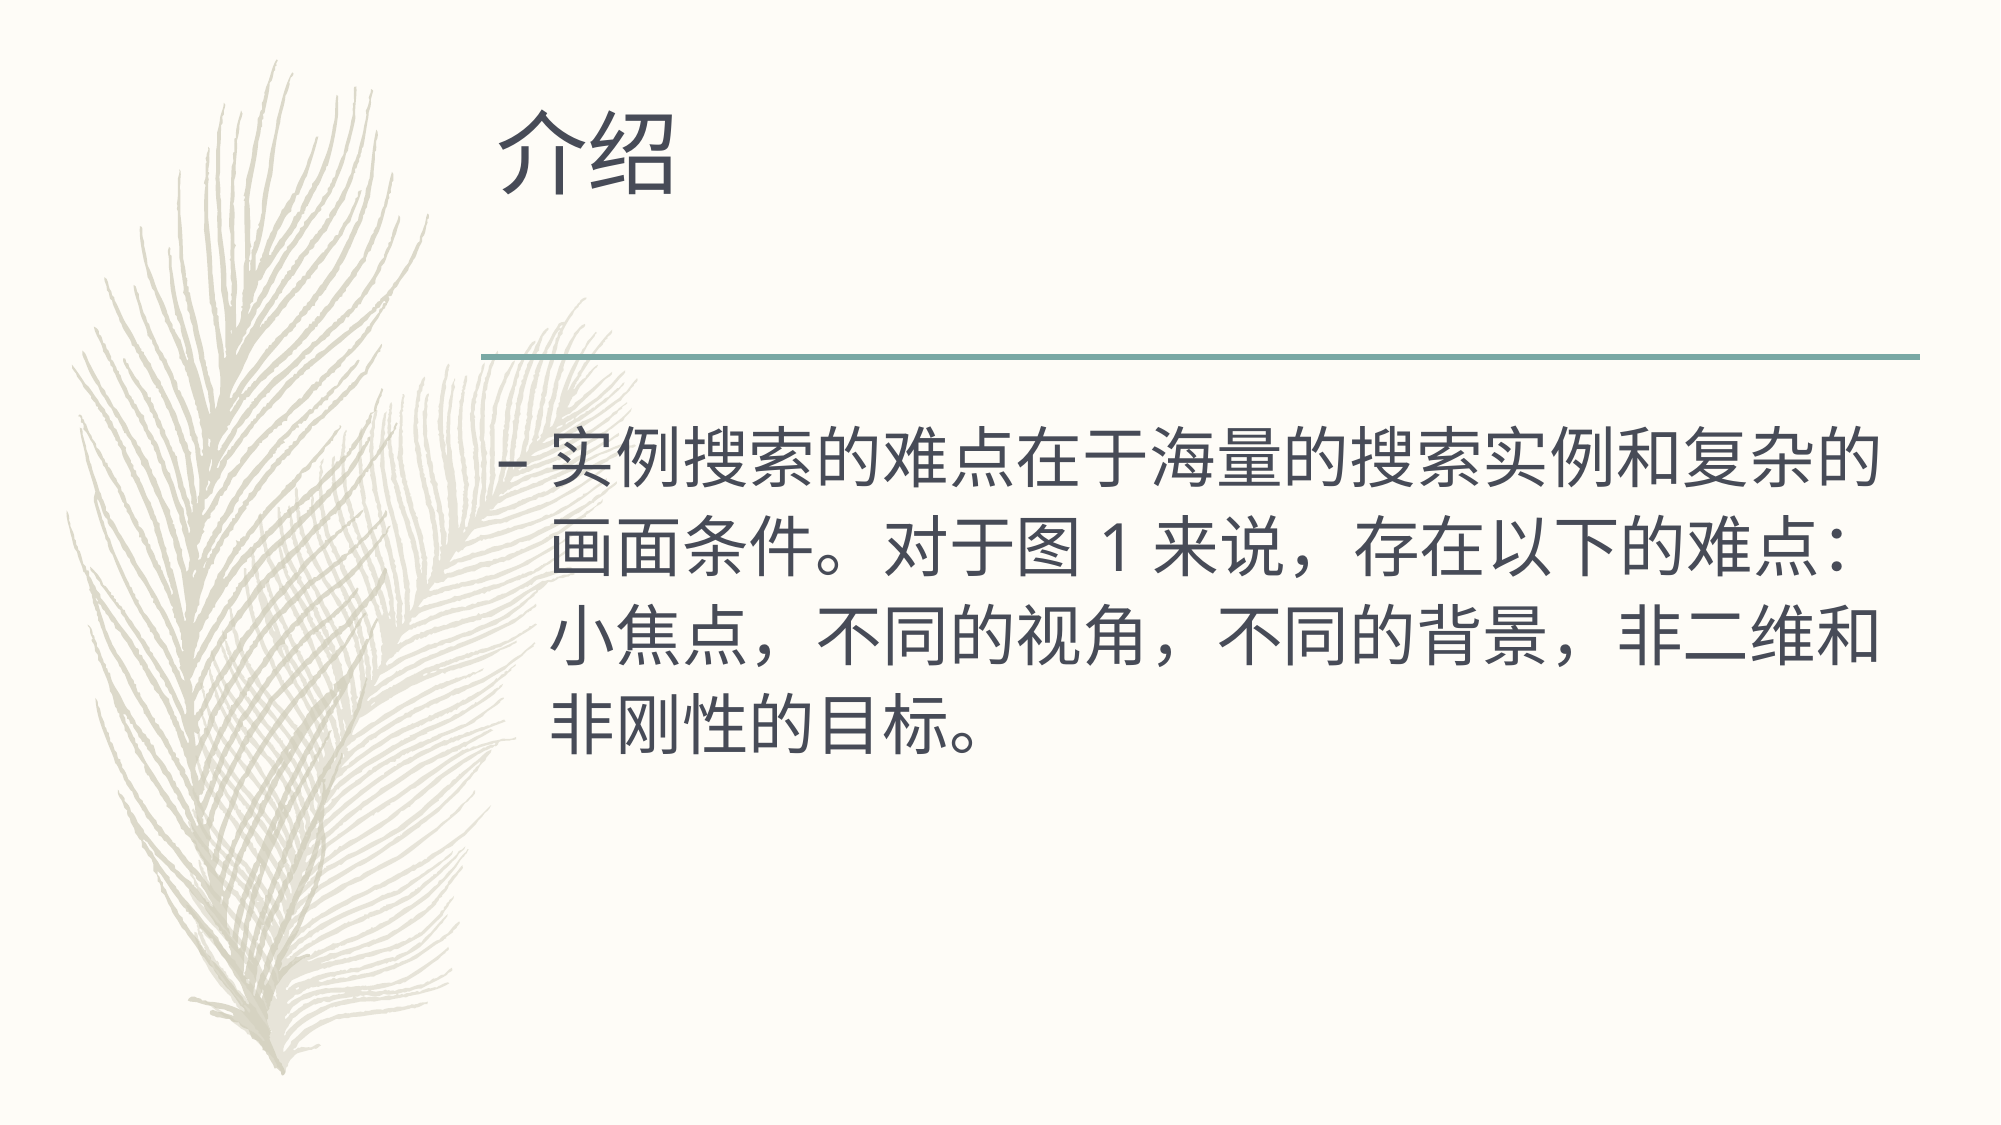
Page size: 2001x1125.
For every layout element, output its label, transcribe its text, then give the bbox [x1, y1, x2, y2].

list 实例搜索的难点在于海量的搜索实例和复杂的画面条件。对于图1来说，存在以下的难点：小焦点，不同的视角，不同的背景，非二维和非刚性的目标。 [481, 399, 1920, 999]
title 介绍 [481, 93, 1920, 350]
